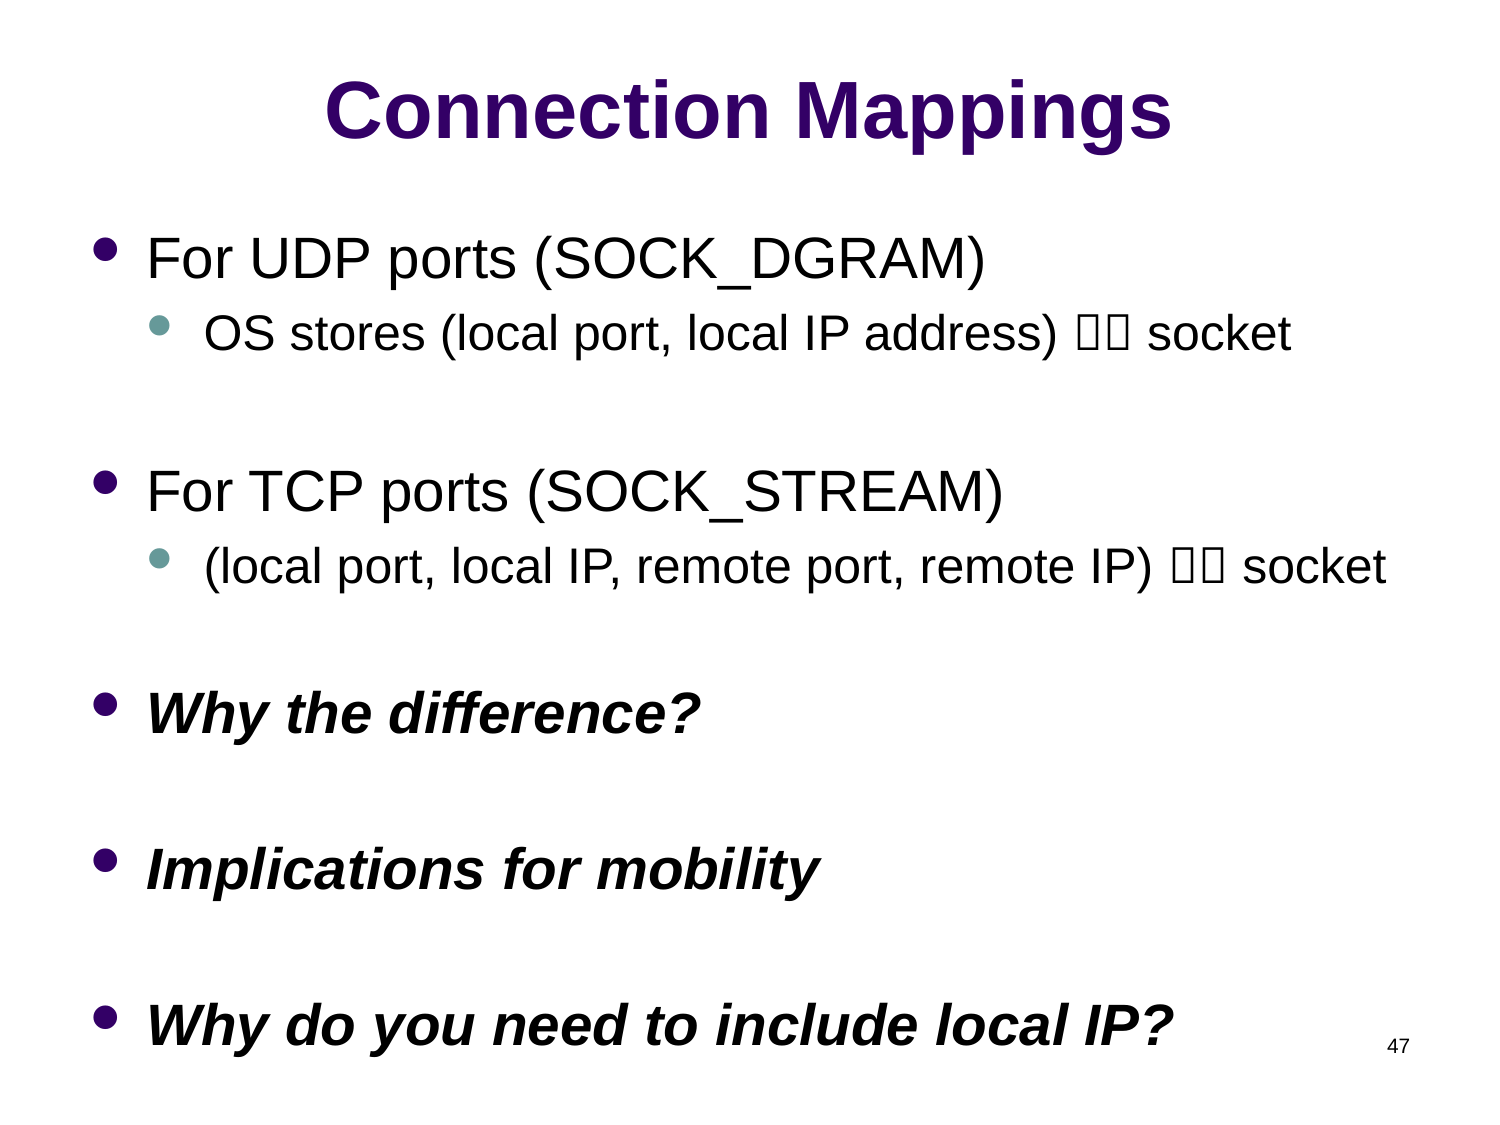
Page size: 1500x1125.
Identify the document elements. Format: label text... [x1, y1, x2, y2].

slide_number 47 [1074, 1024, 1426, 1101]
list For UDP ports (SOCK_DGRAM) OS stores (local port, local IP address)  socket For TCP ports (SOCK_STREAM) (local port, local IP, remote port, remote IP)  socket Why the difference? Implications for mobility Why do you need to include local IP? [75, 212, 1475, 1006]
title Connection Mappings [0, 20, 1500, 163]
